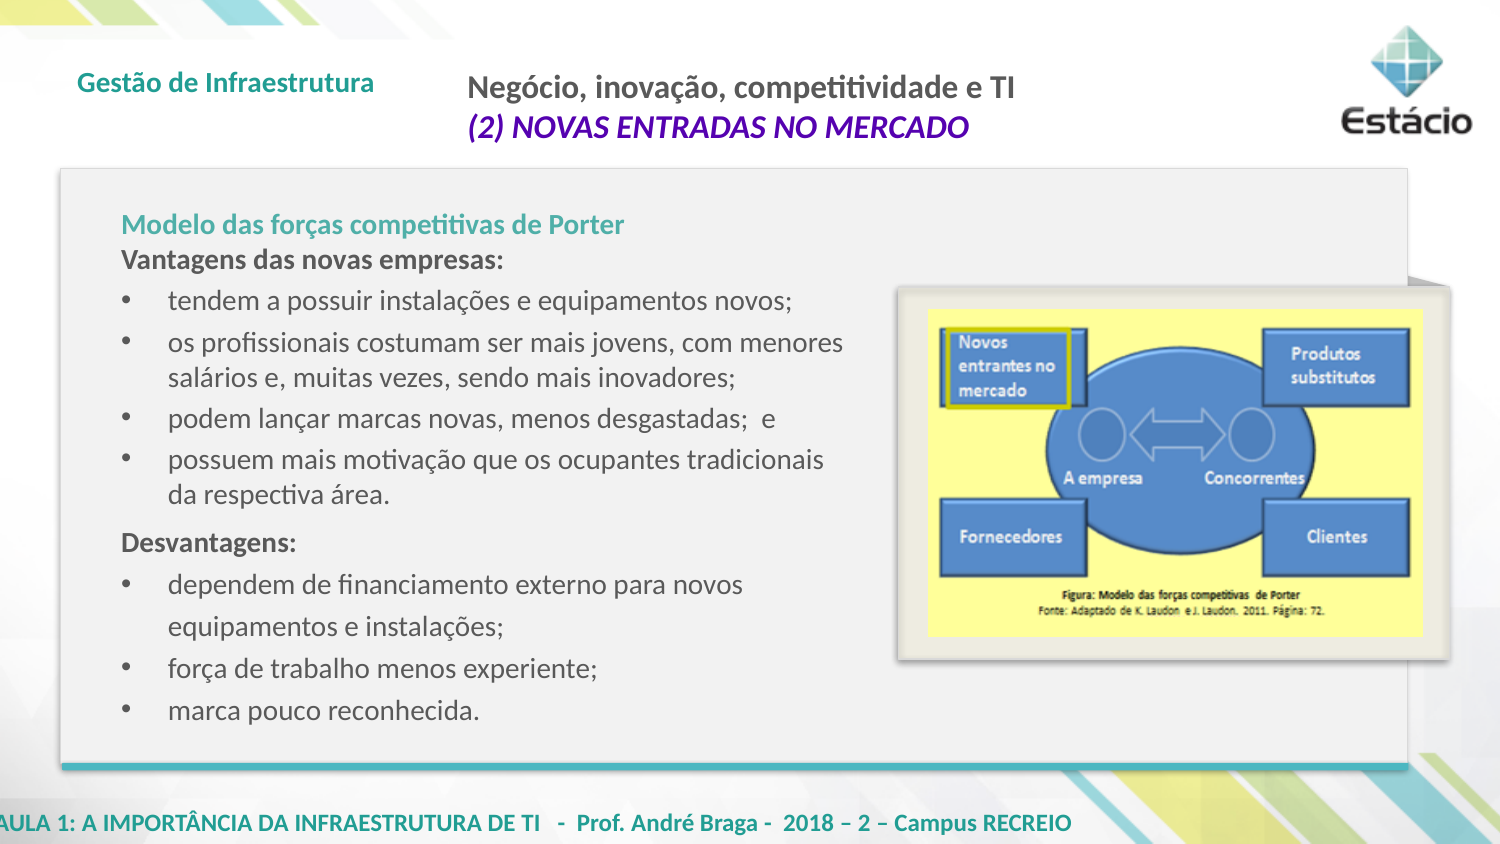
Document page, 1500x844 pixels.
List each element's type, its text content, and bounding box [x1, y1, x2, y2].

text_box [898, 286, 1450, 660]
picture [0, 0, 1500, 844]
text_box Negócio, inovação, competitividade e TI (2) NOVAS ENTRADAS NO MERCADO [452, 58, 1409, 153]
text_box [1412, 276, 1443, 284]
text_box [60, 168, 1408, 763]
text_box [61, 762, 1410, 772]
text_box Modelo das forças competitivas de Porter Vantagens das novas empresas: tendem a possuir instalações e equipamentos novos; os profissionais costumam ser mais jovens, com menores salários e, muitas vezes, sendo mais inovadores; podem lançar marcas novas, menos desgastadas; e possuem mais motivação que os ocupantes tradicionais da respectiva área. Desvantagens: dependem de financiamento externo para novos equipamentos e instalações; força de trabalho menos experiente; marca pouco reconhecida. [106, 198, 869, 734]
